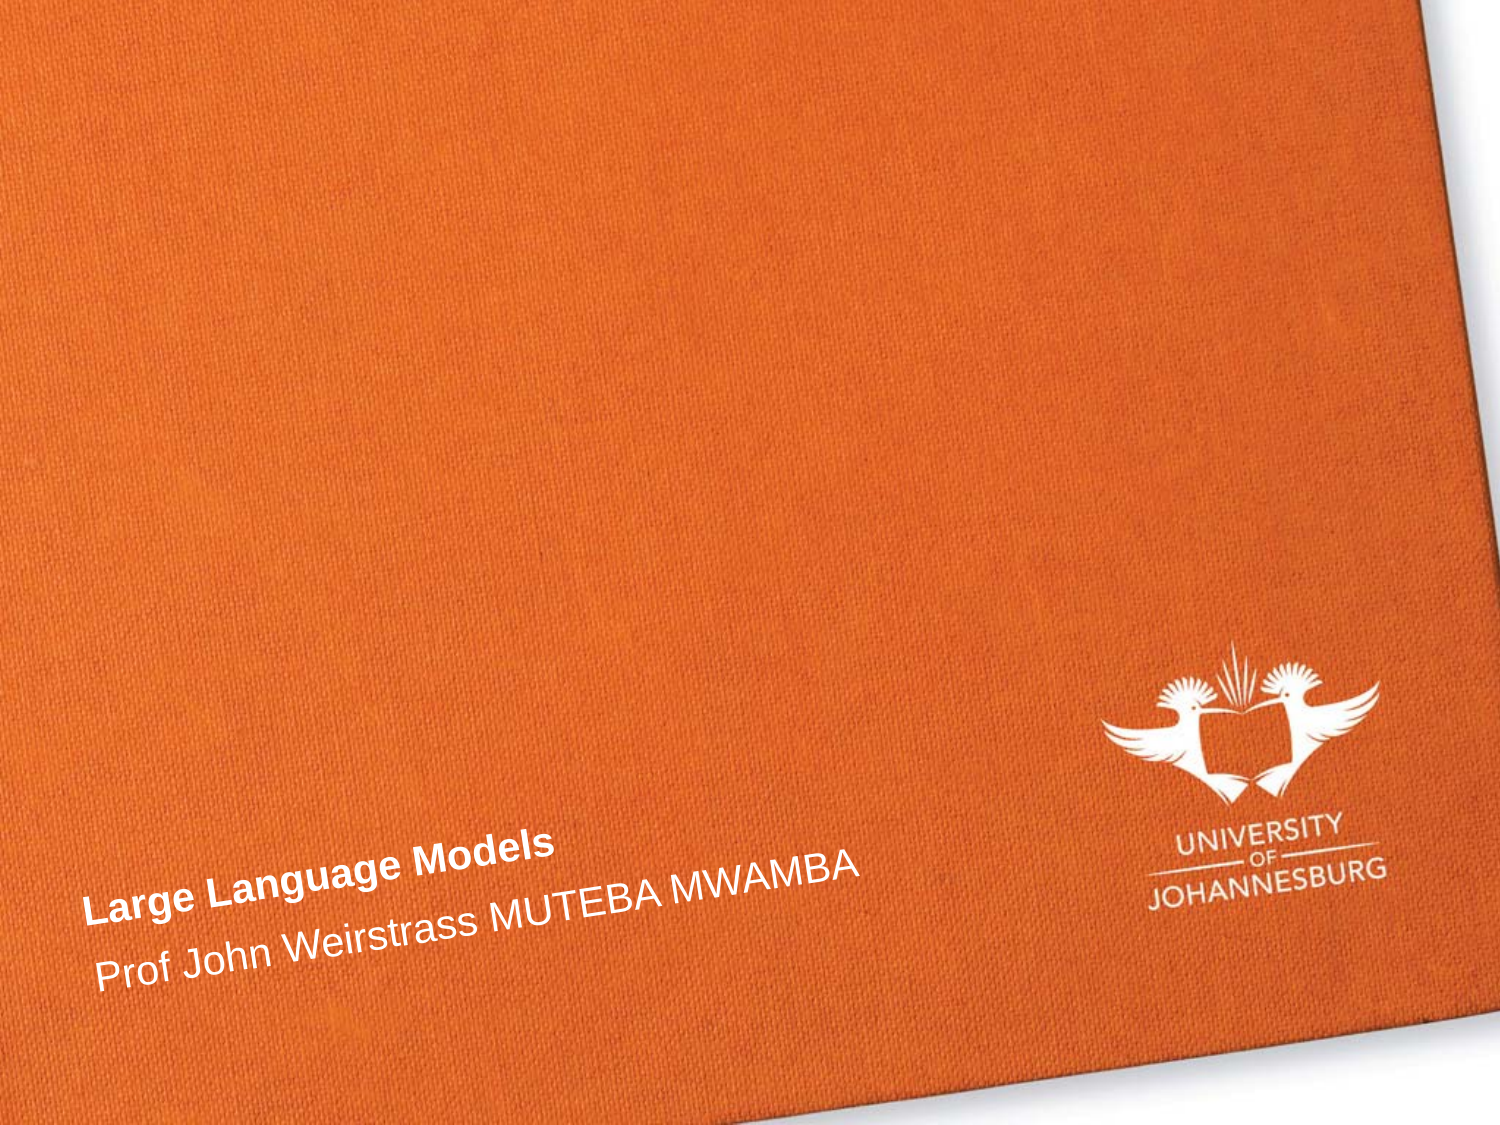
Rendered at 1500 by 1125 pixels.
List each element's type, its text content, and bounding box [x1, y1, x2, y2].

picture [0, 0, 1500, 1125]
subtitle Prof John Weirstrass MUTEBA MWAMBA [74, 786, 1115, 1013]
title Large Language Models [62, 723, 1102, 944]
